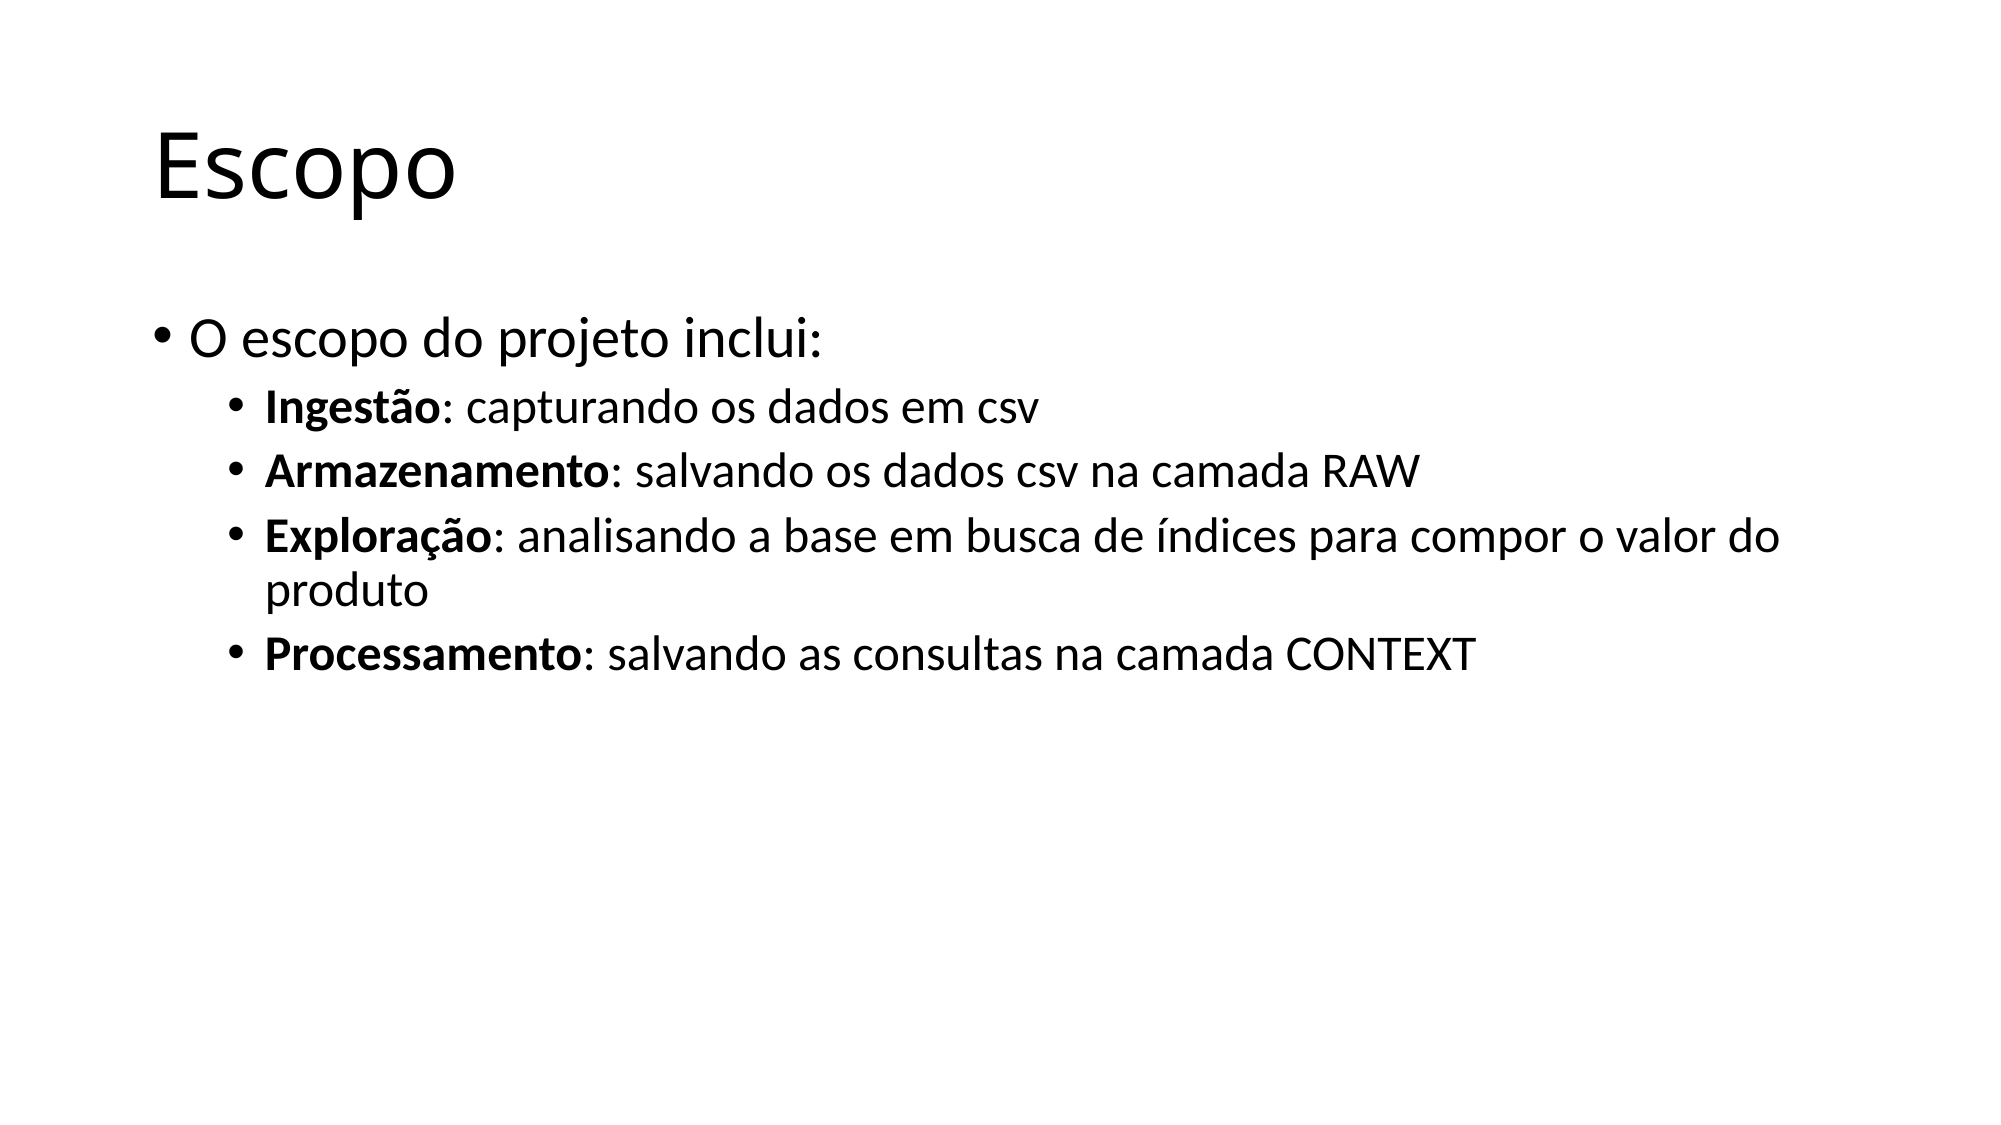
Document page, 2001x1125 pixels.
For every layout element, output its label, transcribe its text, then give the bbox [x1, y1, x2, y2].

list O escopo do projeto inclui: Ingestão: capturando os dados em csv Armazenamento: salvando os dados csv na camada RAW Exploração: analisando a base em busca de índices para compor o valor do produto Processamento: salvando as consultas na camada CONTEXT [137, 299, 1863, 1014]
title Escopo [137, 59, 1863, 278]
